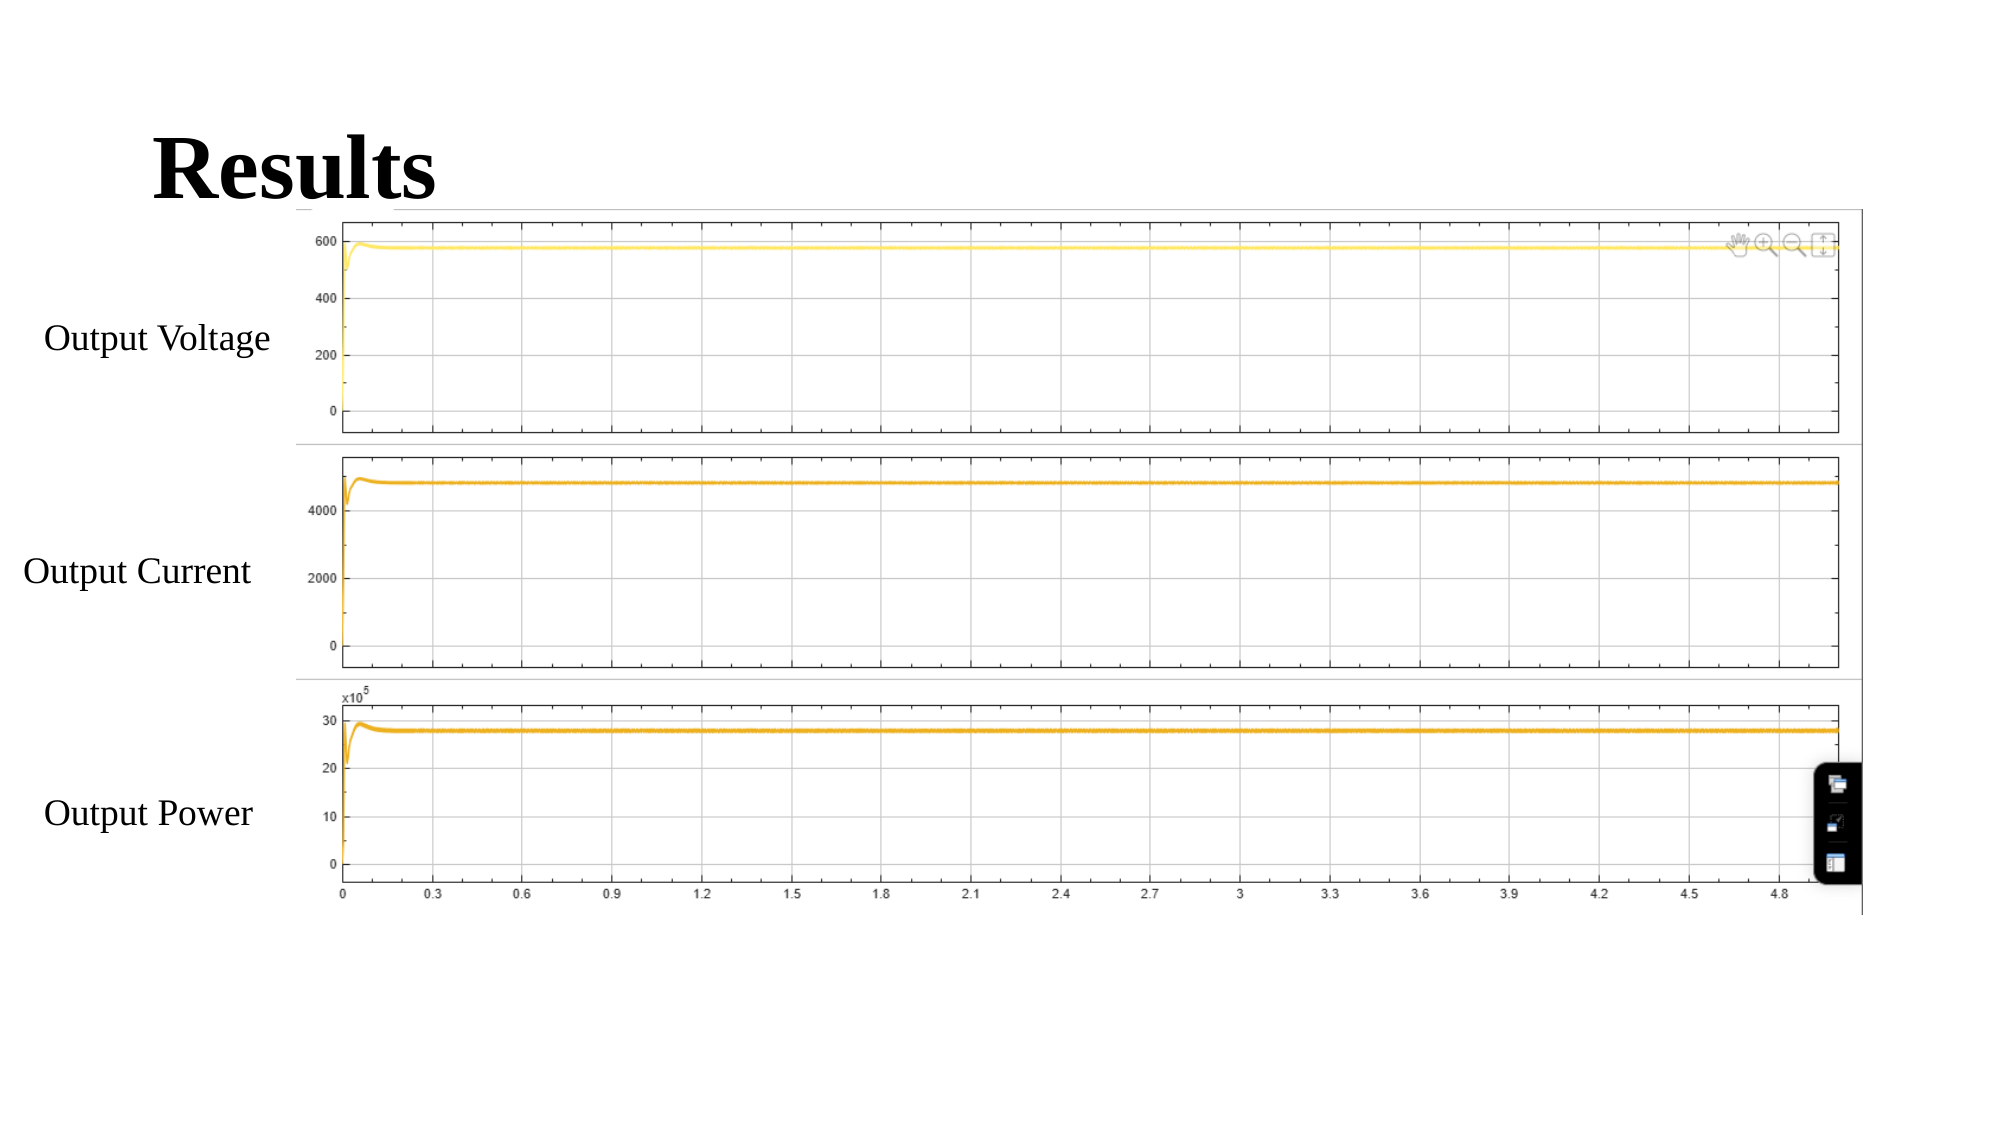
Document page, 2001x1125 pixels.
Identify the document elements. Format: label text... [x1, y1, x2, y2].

text_box Output Power [29, 780, 295, 841]
text_box Output Voltage [29, 305, 295, 366]
text_box Output Current [8, 538, 295, 608]
title Results [137, 59, 1863, 278]
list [295, 209, 1863, 916]
